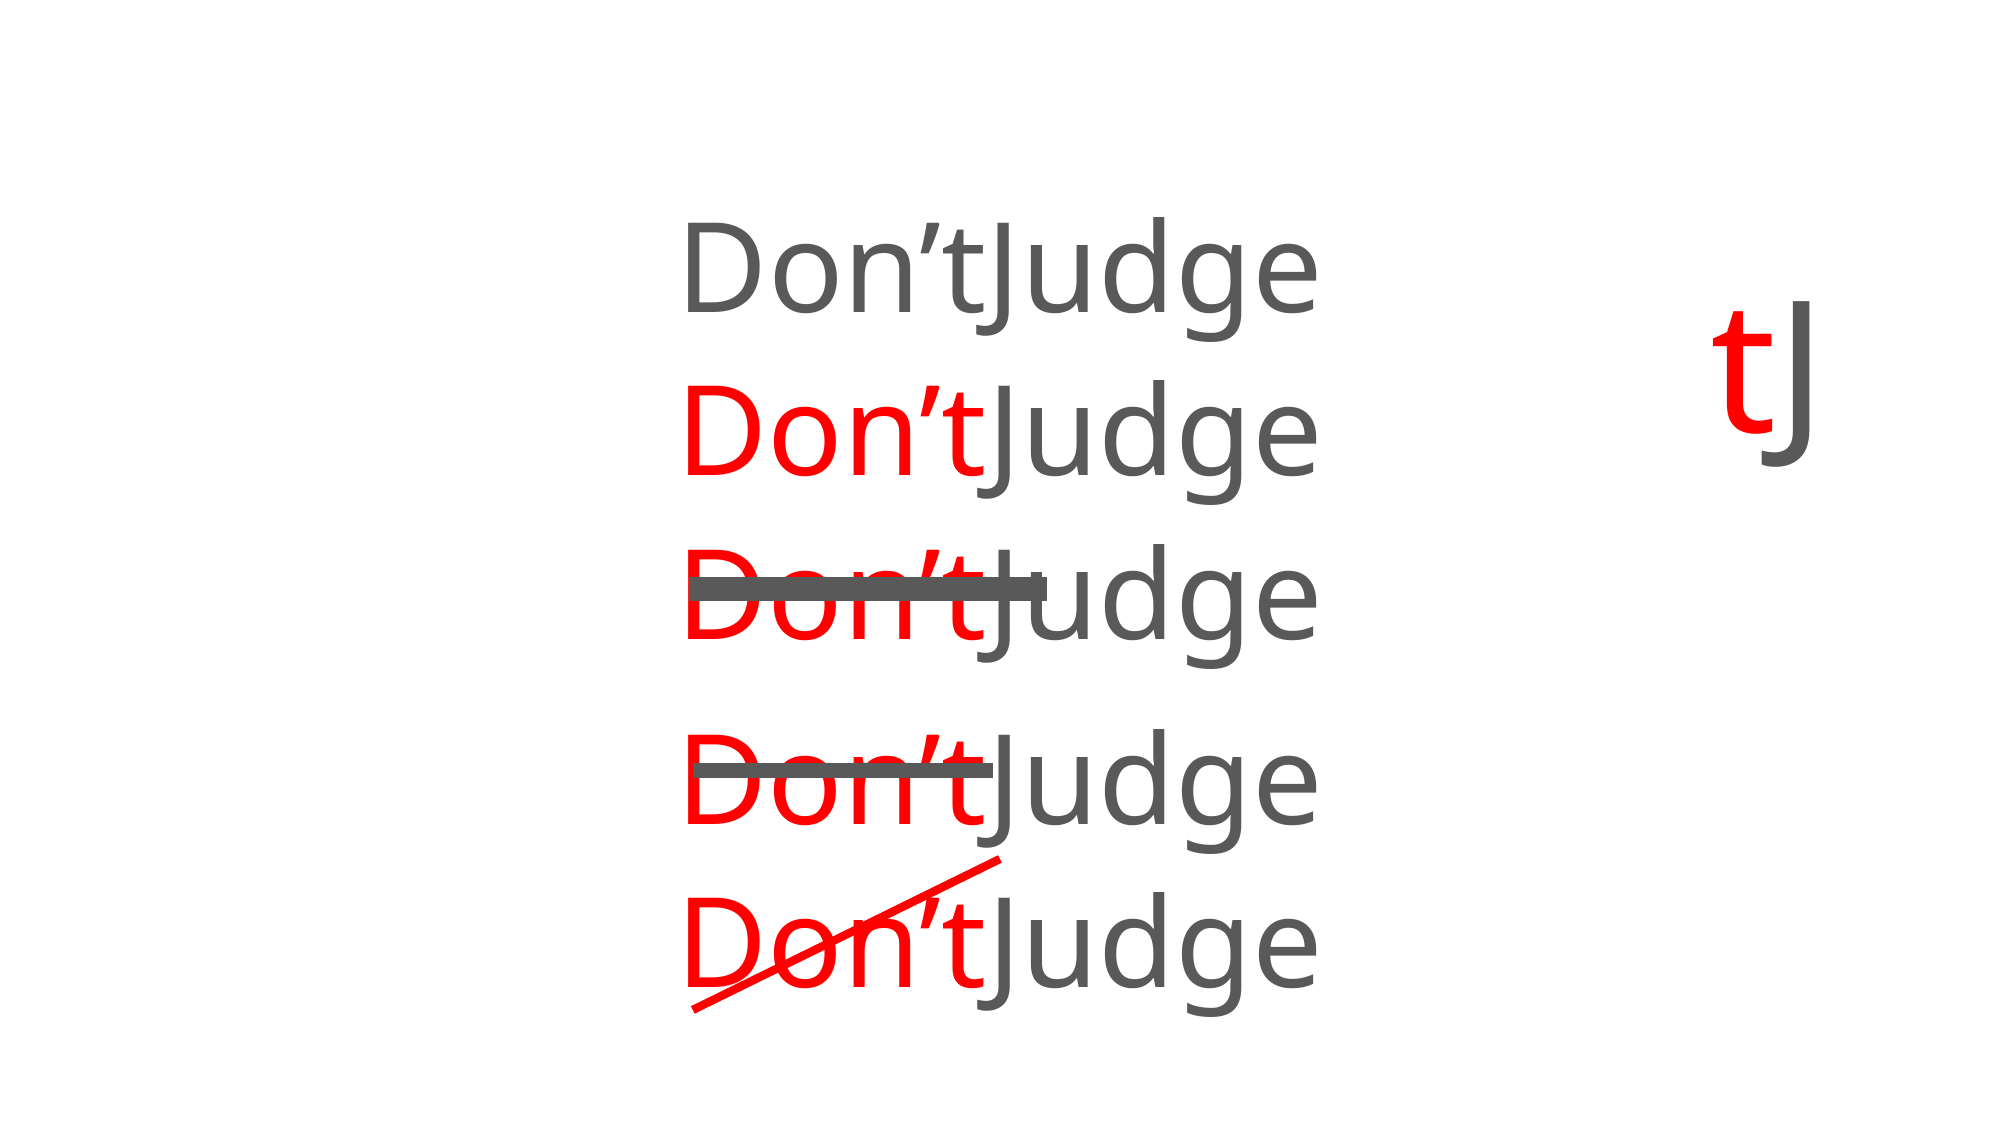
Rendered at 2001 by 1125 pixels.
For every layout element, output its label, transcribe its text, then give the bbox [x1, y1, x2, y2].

text_box Don’tJudge [249, 510, 1750, 674]
text_box Don’tJudge [249, 695, 1750, 859]
text_box Don’tJudge [249, 347, 1750, 510]
title Don’tJudge [249, 184, 1750, 347]
text_box Don’tJudge [249, 859, 1750, 1023]
text_box tJ [1688, 241, 1842, 476]
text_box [692, 858, 1000, 1010]
